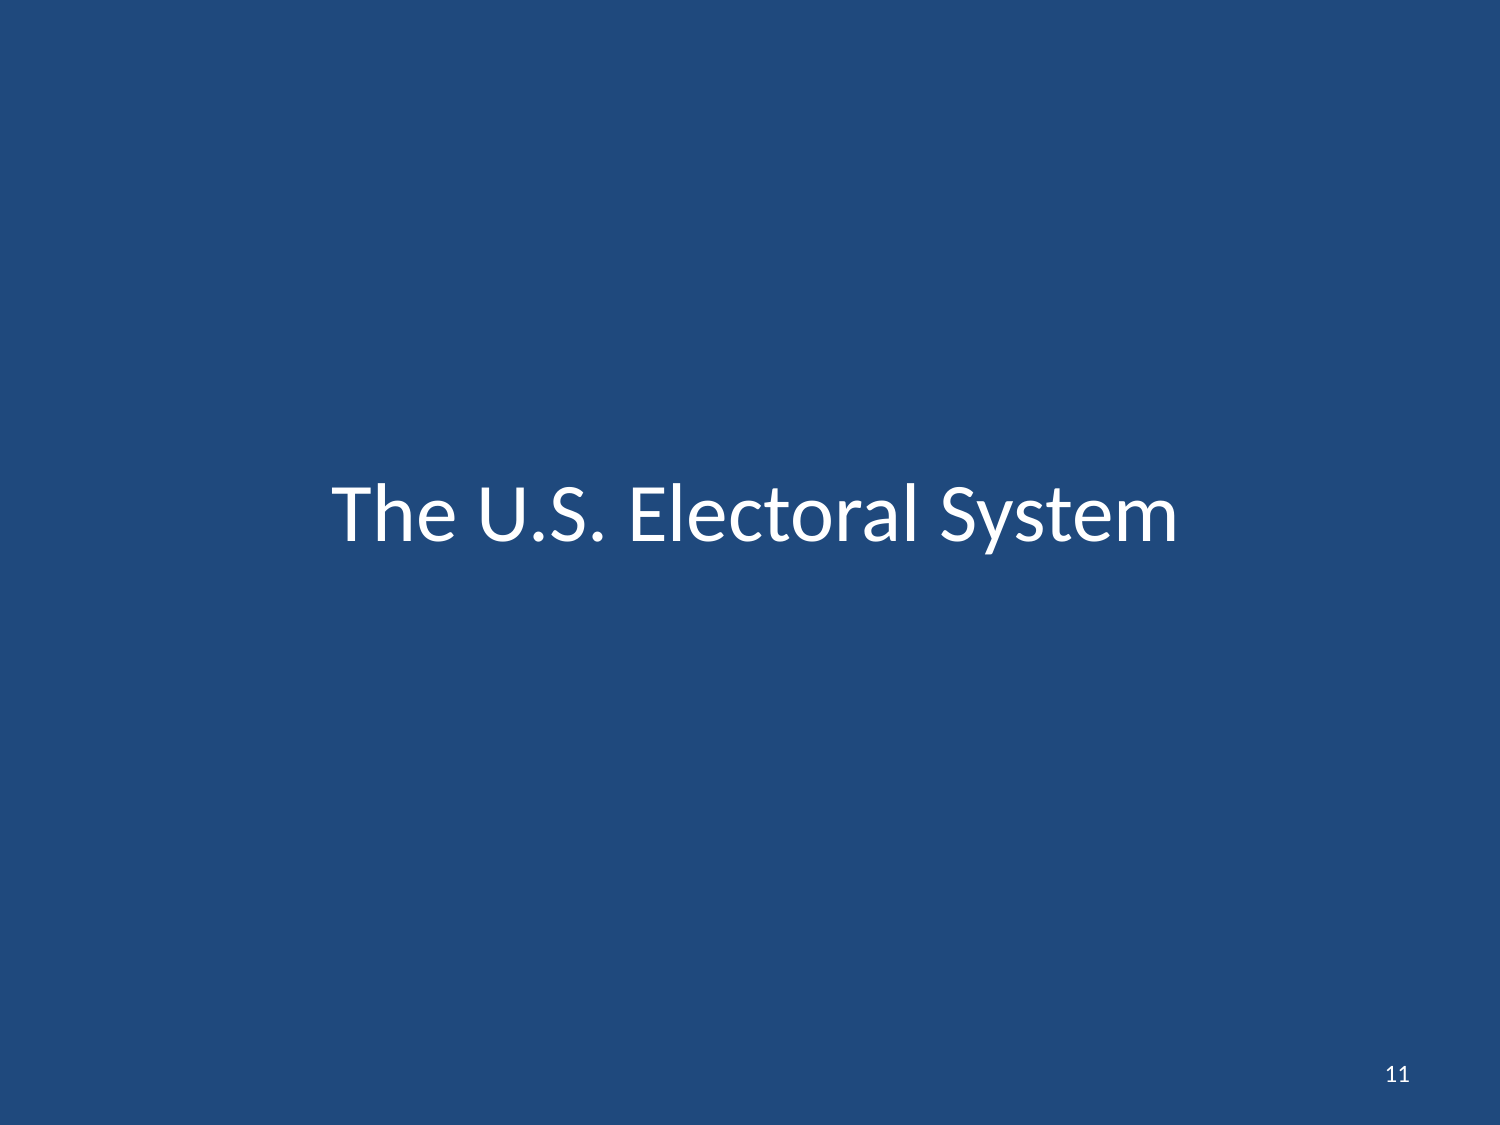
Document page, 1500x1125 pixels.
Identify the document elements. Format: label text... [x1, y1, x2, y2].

title The U.S. Electoral System [37, 37, 1475, 1100]
slide_number 11 [1074, 1042, 1425, 1103]
